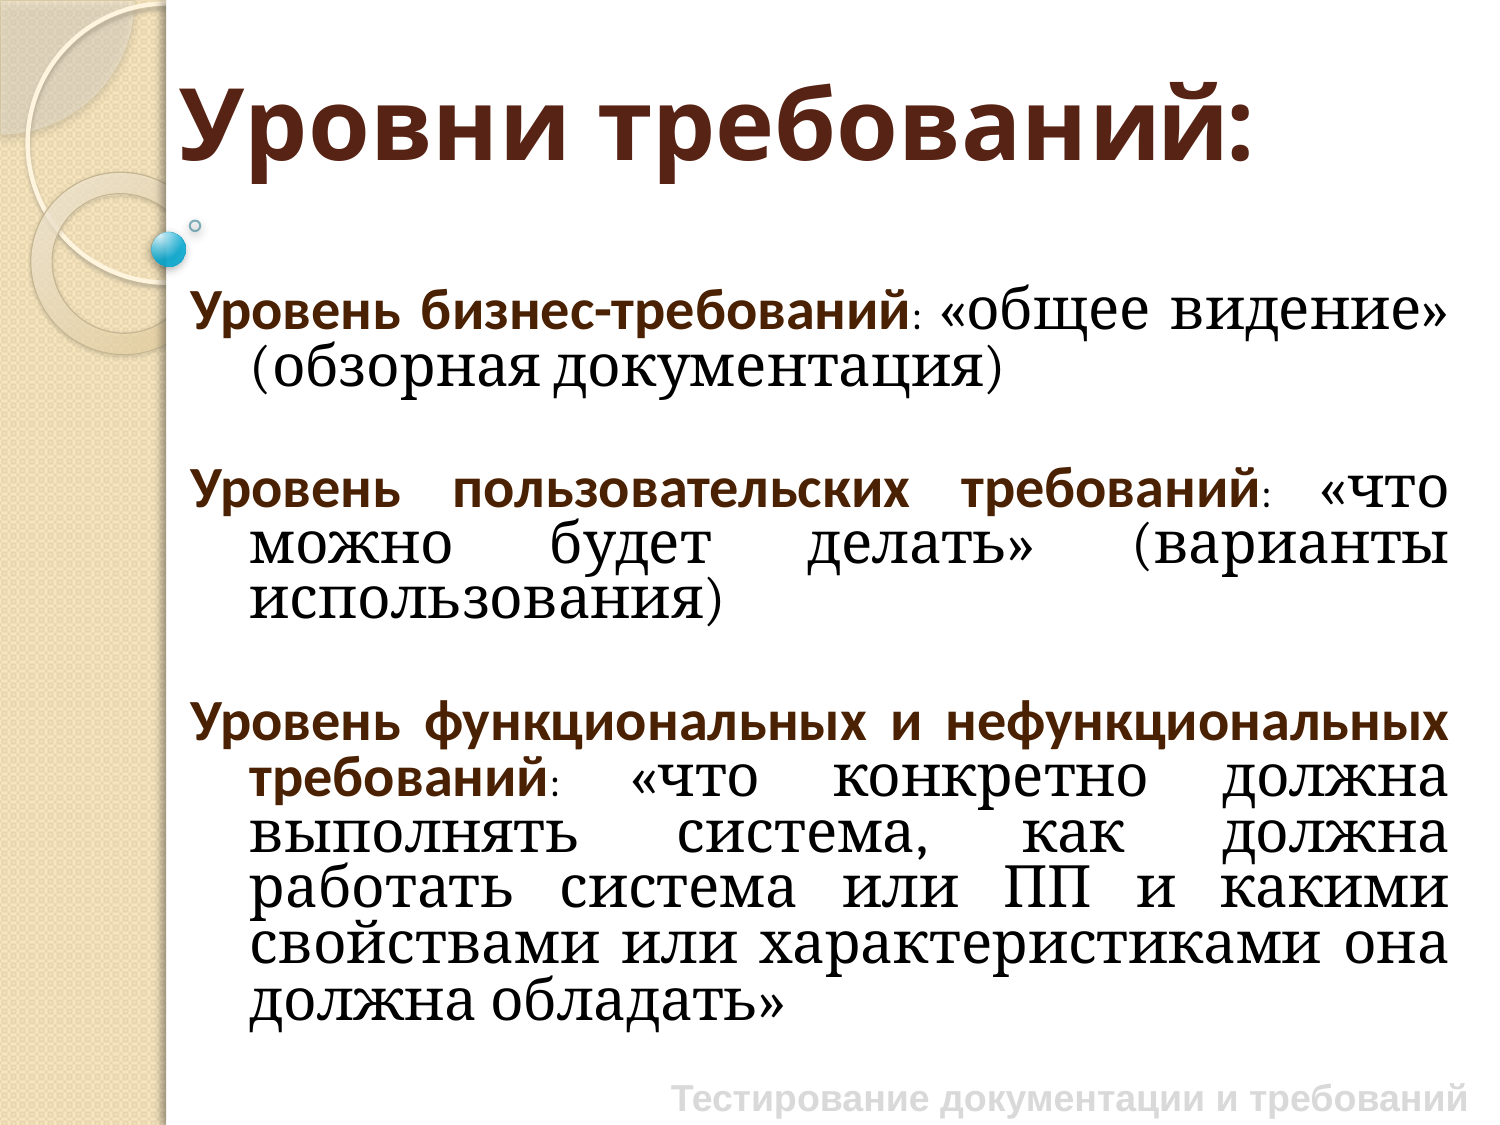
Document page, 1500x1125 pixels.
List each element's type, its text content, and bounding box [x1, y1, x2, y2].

text_box Тестирование документации и требований [656, 1066, 1500, 1125]
title Уровни требований: [164, 0, 1462, 188]
text_box Уровень бизнес-требований: «общее видение» (обзорная документация) Уровень пользовательских требований: «что можно будет делать» (варианты использования) Уровень функциональных и нефункциональных требований: «что конкретно должна выполнять система, как должна работать система или ПП и какими свойствами или характеристиками она должна обладать» [175, 277, 1465, 1091]
